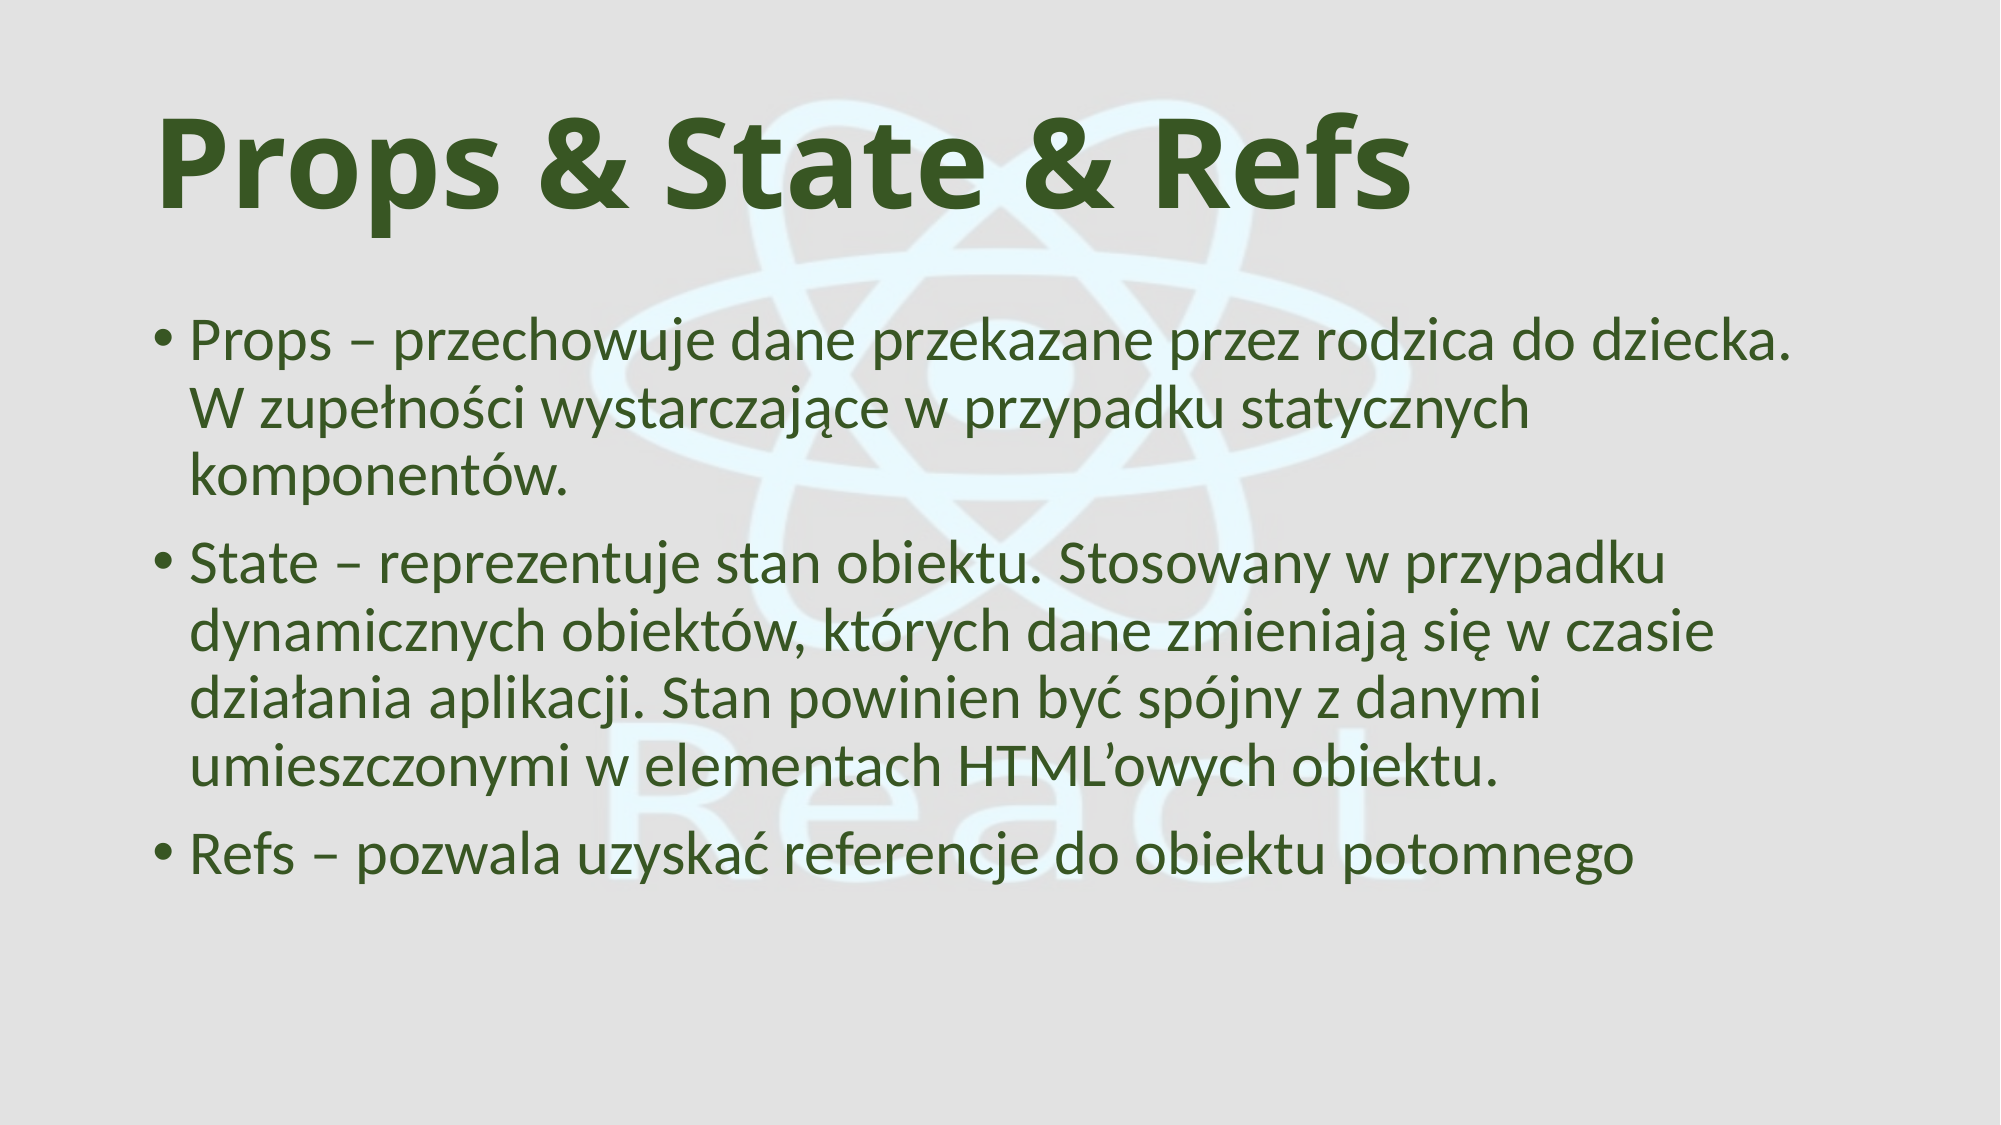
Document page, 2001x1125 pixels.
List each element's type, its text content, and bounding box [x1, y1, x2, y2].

list Props – przechowuje dane przekazane przez rodzica do dziecka. W zupełności wystarczające w przypadku statycznych komponentów. State – reprezentuje stan obiektu. Stosowany w przypadku dynamicznych obiektów, których dane zmieniają się w czasie działania aplikacji. Stan powinien być spójny z danymi umieszczonymi w elementach HTML’owych obiektu. Refs – pozwala uzyskać referencje do obiektu potomnego [137, 299, 1863, 1014]
title Props & State & Refs [137, 59, 1863, 278]
